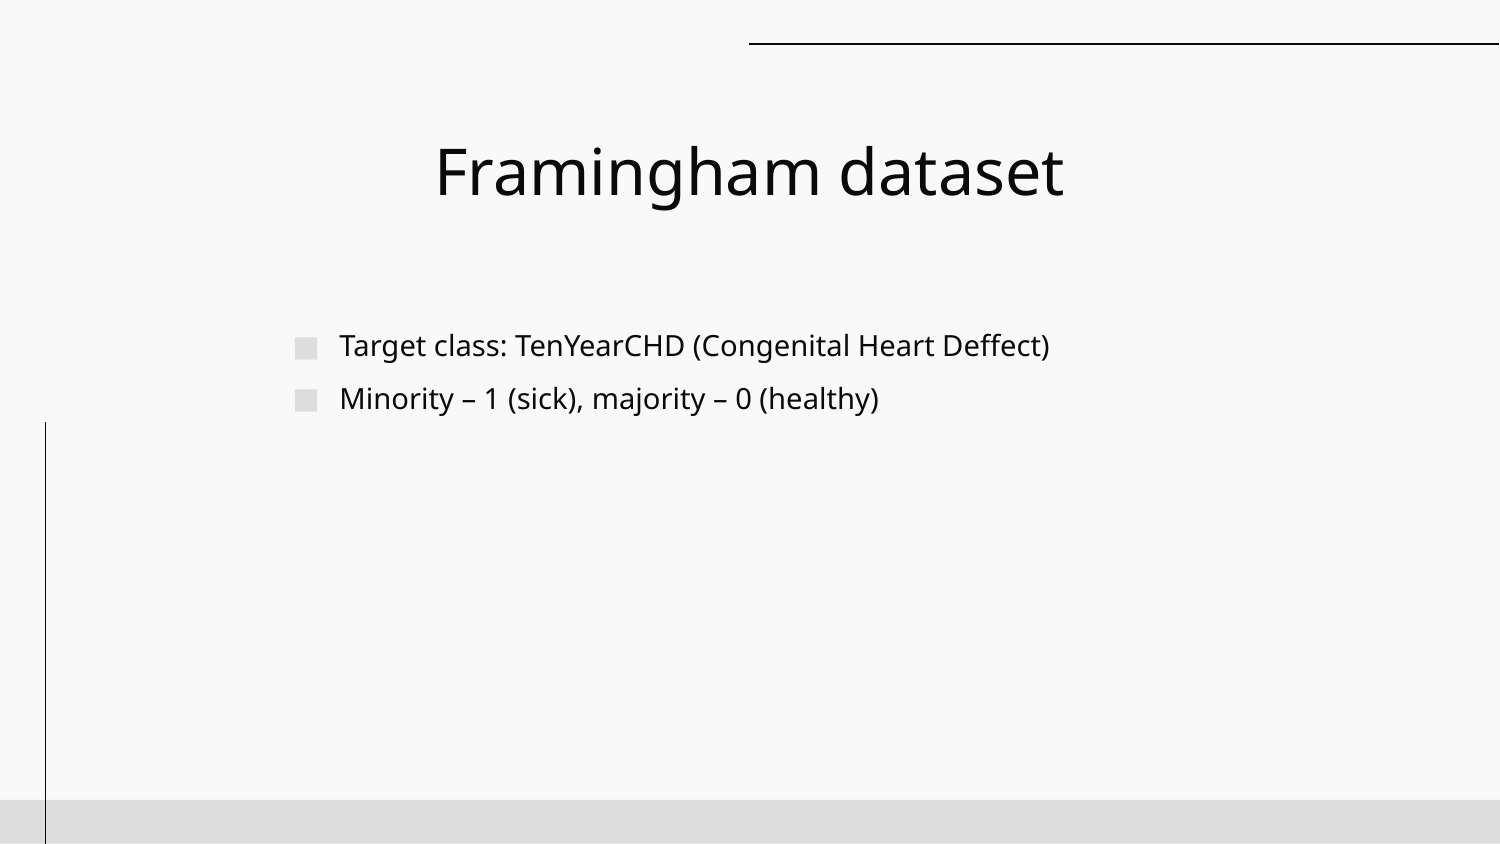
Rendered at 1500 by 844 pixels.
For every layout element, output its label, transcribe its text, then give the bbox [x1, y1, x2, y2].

list Target class: TenYearCHD (Congenital Heart Deffect) Minority – 1 (sick), majority – 0 (healthy) [277, 295, 1223, 422]
title Framingham dataset [116, 77, 1383, 168]
